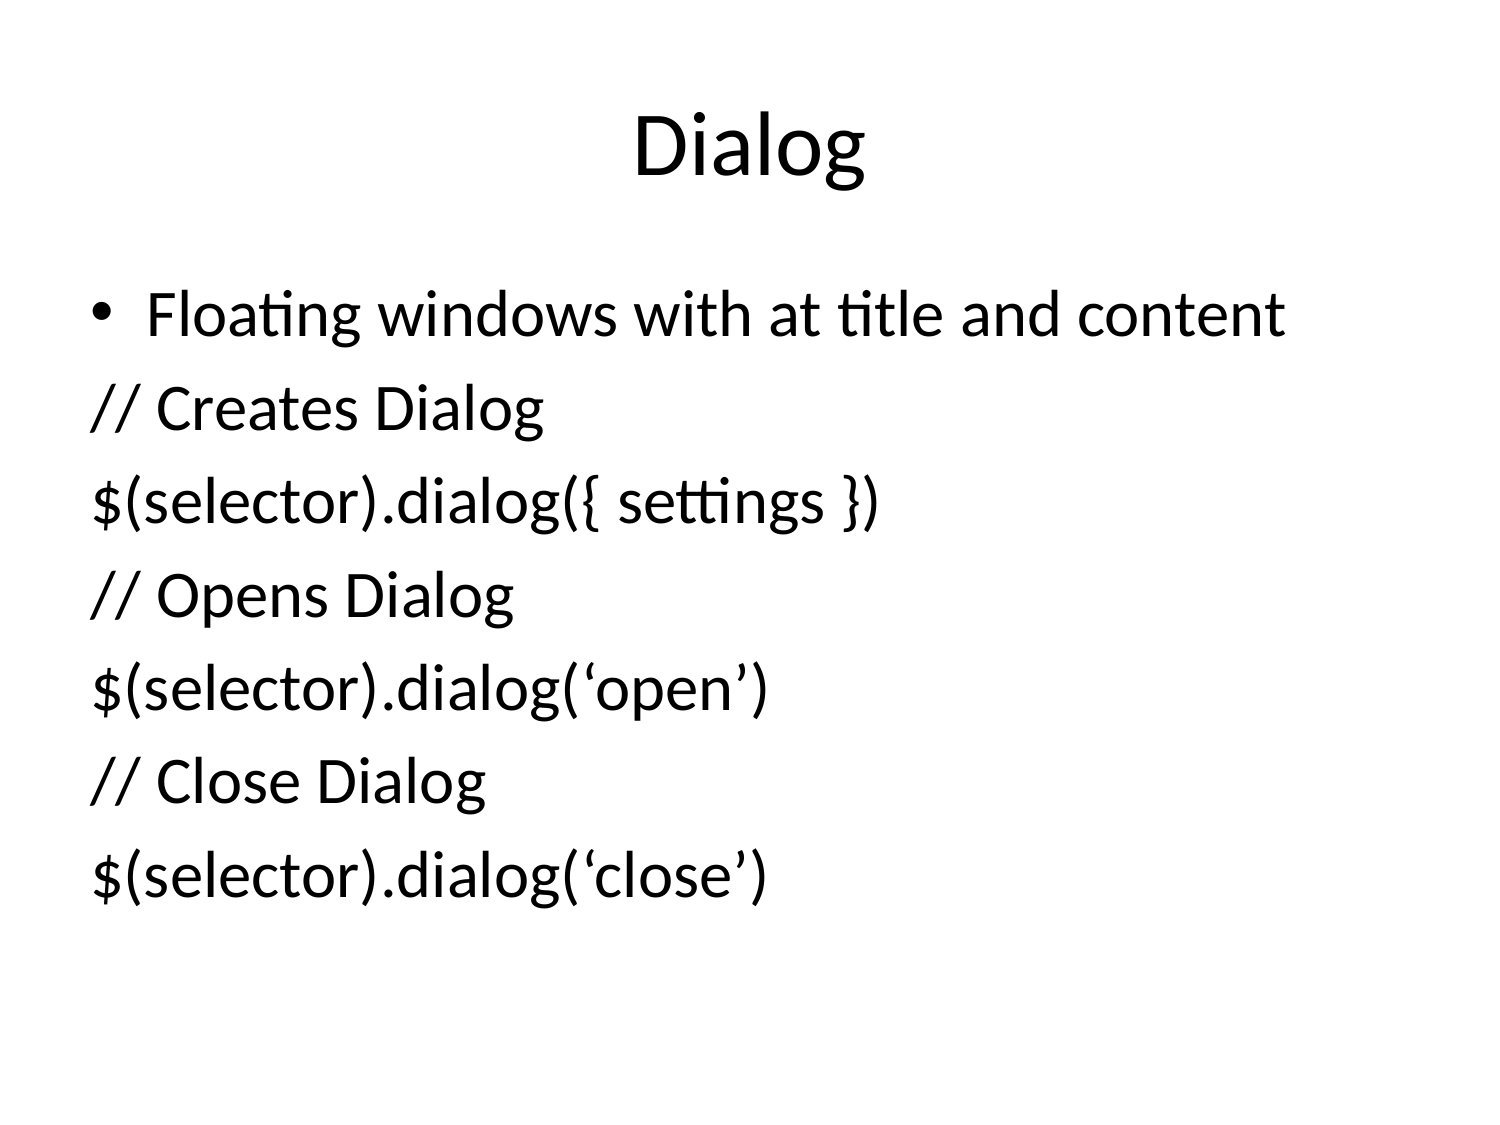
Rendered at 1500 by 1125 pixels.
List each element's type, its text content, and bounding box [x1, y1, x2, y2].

title Dialog [75, 45, 1425, 233]
list Floating windows with at title and content // Creates Dialog $(selector).dialog({ settings }) // Opens Dialog $(selector).dialog(‘open’) // Close Dialog $(selector).dialog(‘close’) [75, 262, 1425, 1005]
